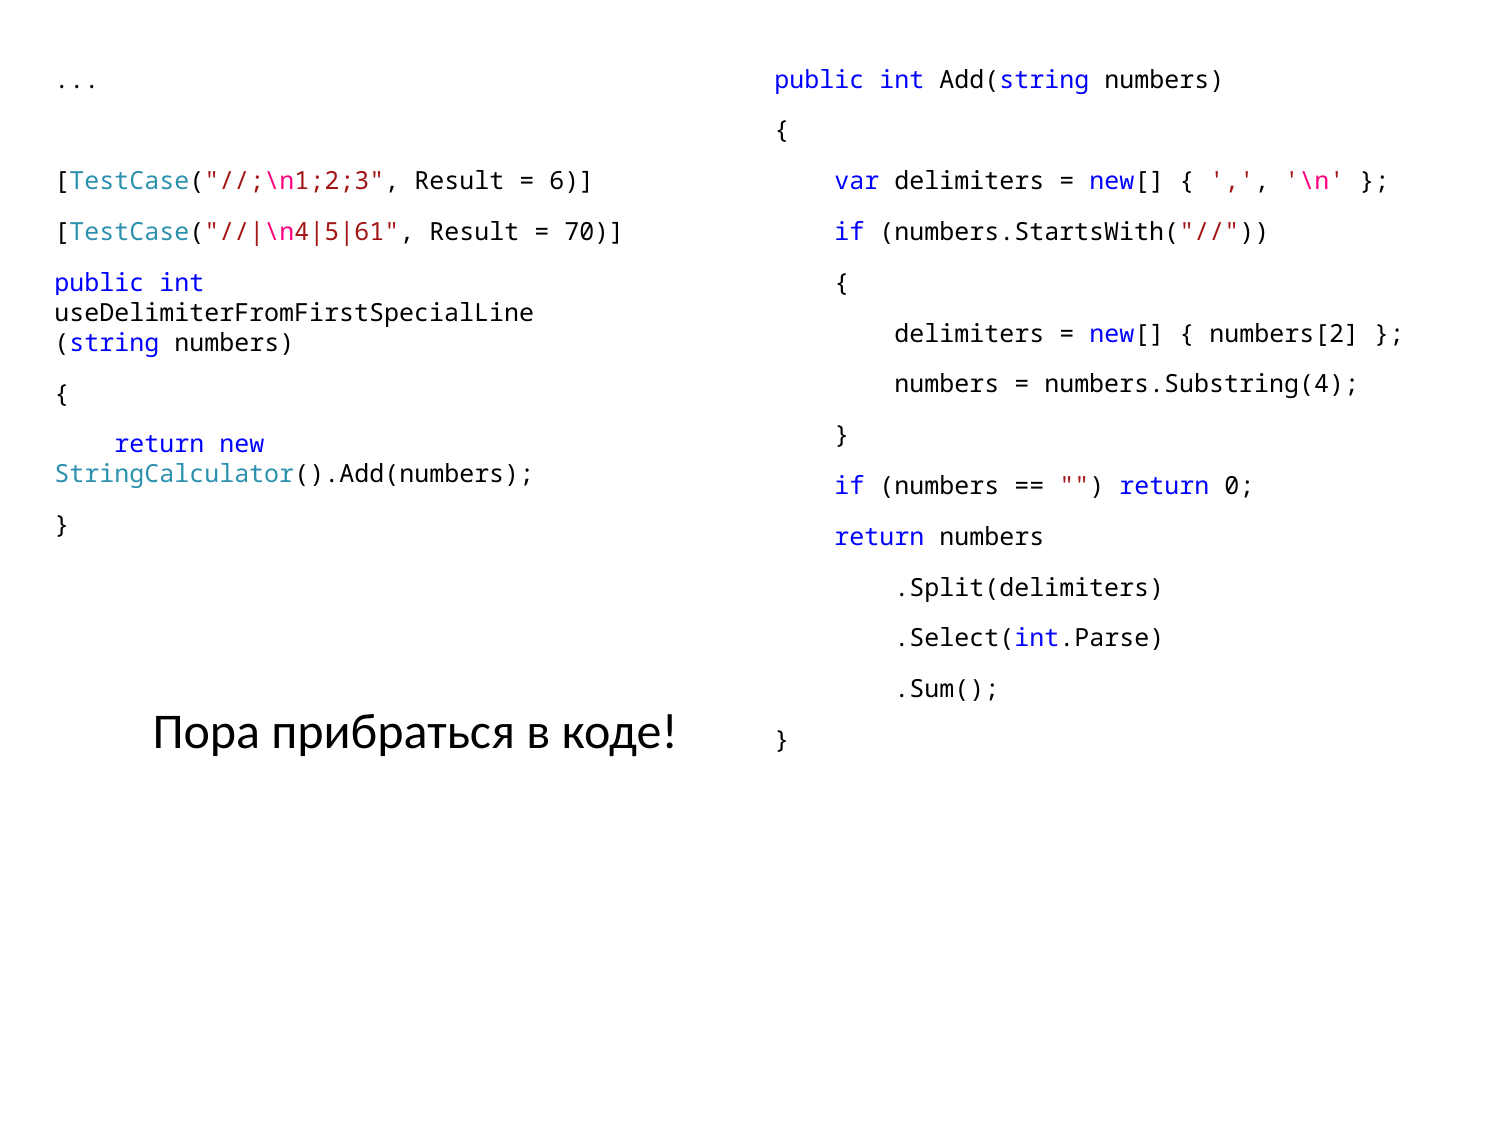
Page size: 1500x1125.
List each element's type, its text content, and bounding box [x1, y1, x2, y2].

list public int Add(string numbers) { var delimiters = new[] { ',', '\n' }; if (numbers.StartsWith("//")) { delimiters = new[] { numbers[2] }; numbers = numbers.Substring(4); } if (numbers == "") return 0; return numbers .Split(delimiters) .Select(int.Parse) .Sum(); } [759, 55, 1468, 1014]
text_box Пора прибраться в коде! [138, 691, 693, 767]
list ... [TestCase("//;\n1;2;3", Result = 6)] [TestCase("//|\n4|5|61", Result = 70)] public int useDelimiterFromFirstSpecialLine (string numbers) { return new StringCalculator().Add(numbers); } [39, 55, 741, 1014]
